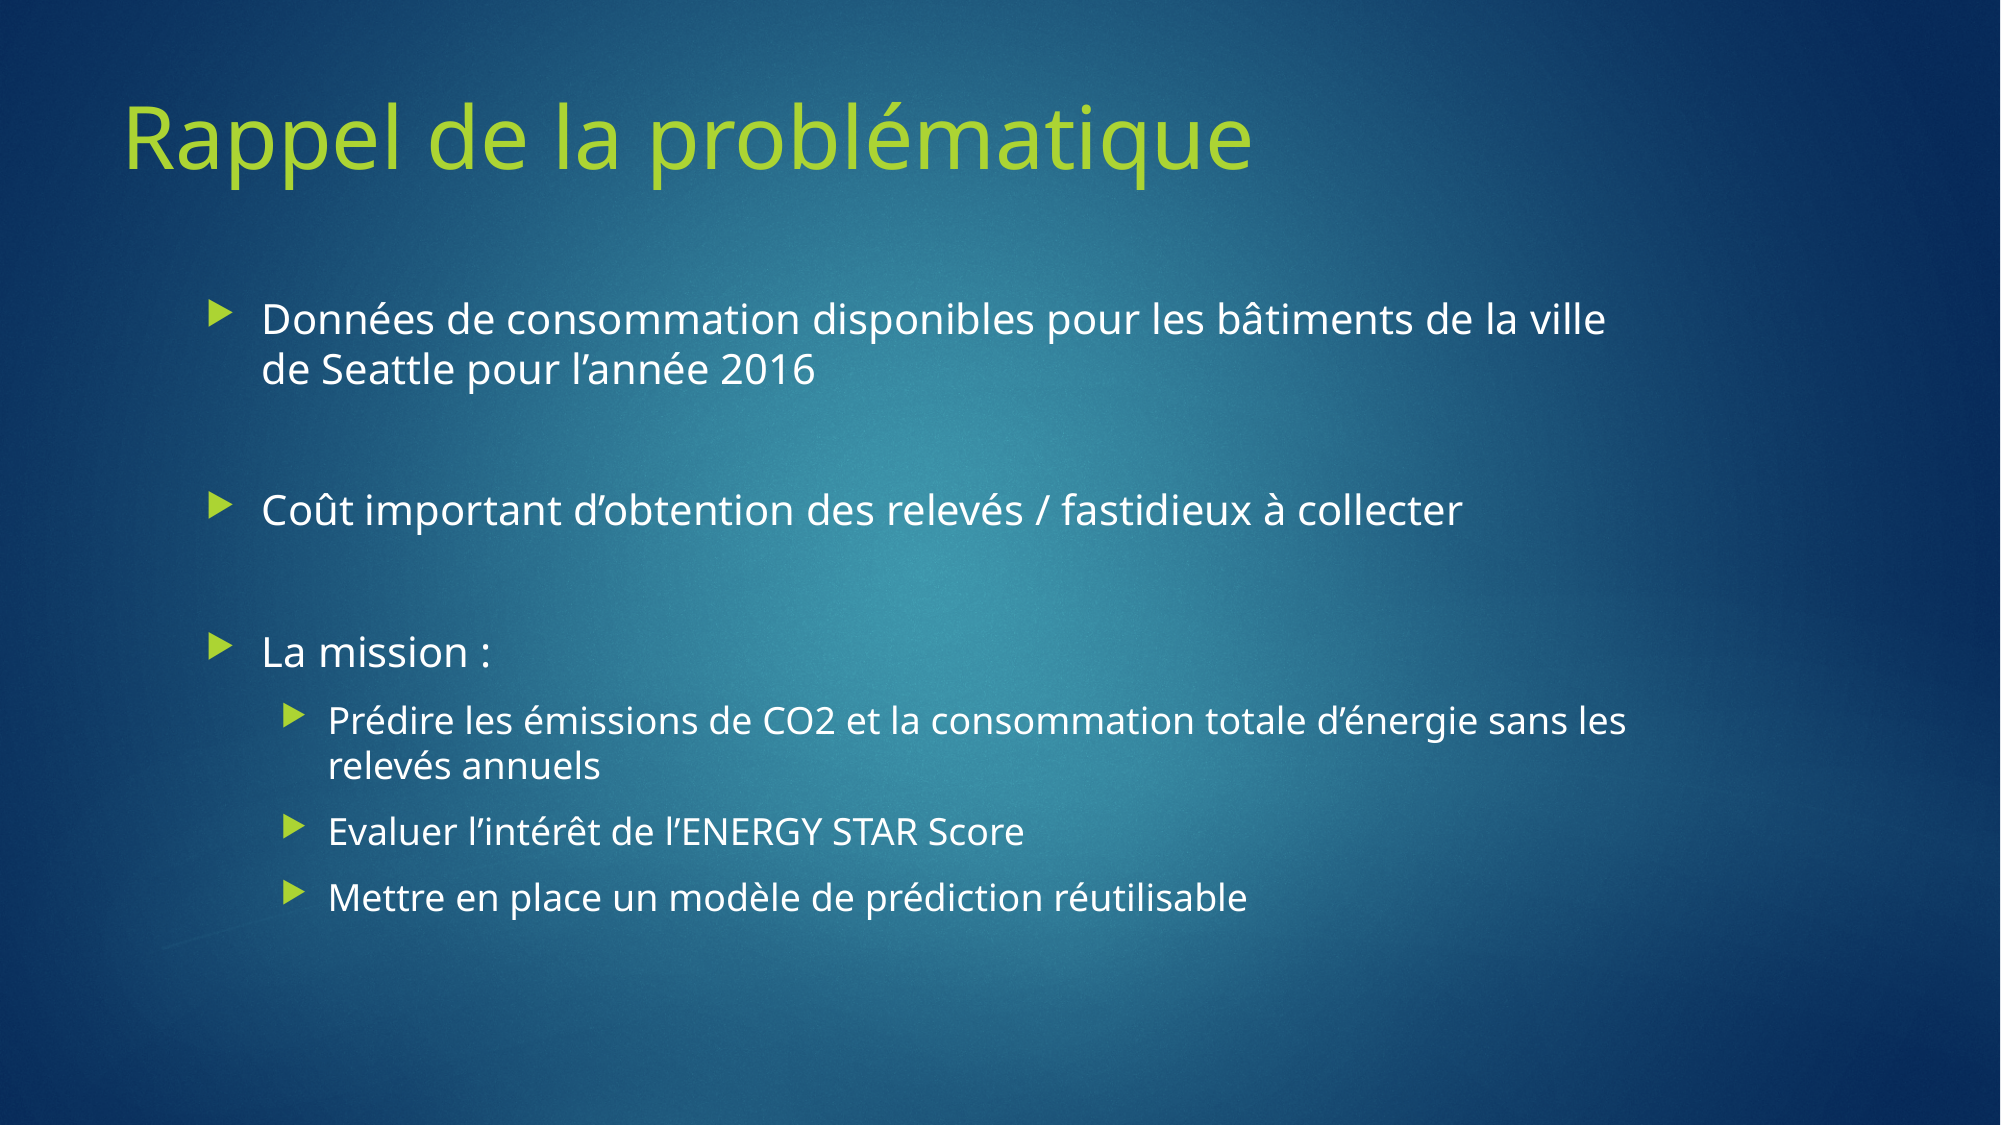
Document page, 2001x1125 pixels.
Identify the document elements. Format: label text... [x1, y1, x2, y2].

title Rappel de la problématique [106, 74, 1649, 304]
list Données de consommation disponibles pour les bâtiments de la ville de Seattle pour l’année 2016 Coût important d’obtention des relevés / fastidieux à collecter La mission : Prédire les émissions de CO2 et la consommation totale d’énergie sans les relevés annuels Evaluer l’intérêt de l’ENERGY STAR Score Mettre en place un modèle de prédiction réutilisable [190, 284, 1659, 974]
